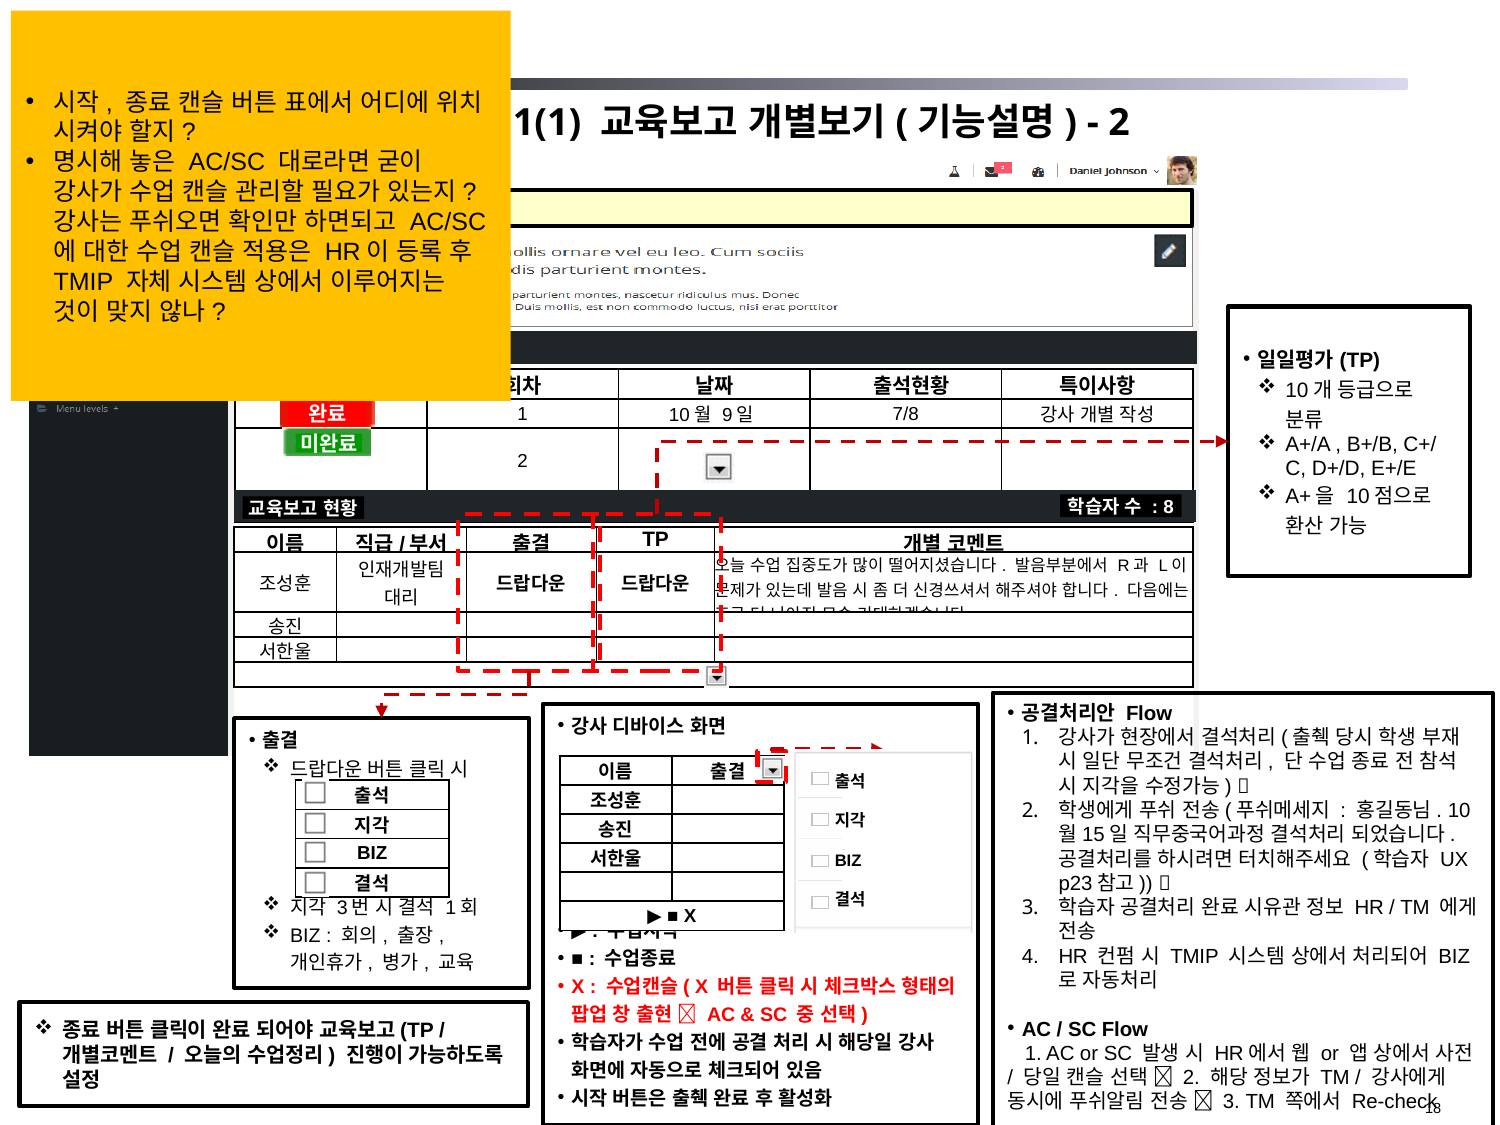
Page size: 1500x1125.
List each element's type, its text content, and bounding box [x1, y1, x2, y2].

table_cell 지각 [334, 810, 448, 838]
text_box 시작, 종료 캔슬 버튼 표에서 어디에 위치 시켜야 할지? 명시해 놓은 AC/SC 대로라면 굳이 강사가 수업 캔슬 관리할 필요가 있는지? 강사는 푸쉬오면 확인만 하면되고 AC/SC에 대한 수업 캔슬 적용은 HR이 등록 후 TMIP 자체 시스템 상에서 이루어지는 것이 맞지 않나? [10, 10, 511, 401]
text_box 출결 드랍다운 버튼 클릭 시 지각 3번 시 결석 1회 BIZ : 회의, 출장, 개인휴가, 병가, 교육 [234, 765, 530, 988]
picture [301, 779, 329, 807]
table_cell 서한울 [561, 844, 671, 871]
table_header 출결 [673, 765, 756, 784]
text_box 공결처리안 Flow 강사가 현장에서 결석처리(출췍 당시 학생 부재 시 일단 무조건 결석처리, 단 수업 종료 전 참석 시 지각을 수정가능)  학생에게 푸쉬 전송(푸쉬메세지 : 홍길동님. 10월15일 직무중국어과정 결석처리 되었습니다.공결처리를 하시려면 터치해주세요 (학습자 UX p23참고))  학습자 공결처리 완료 시유관 정보 HR / TM 에게 전송 HR 컨펌 시 TMIP 시스템 상에서 처리되어 BIZ로 자동처리 AC / SC Flow 1. AC or SC 발생 시 HR에서 웹 or 앱 상에서 사전 / 당일 캔슬 선택  2. 해당 정보가 TM / 강사에게 동시에 푸쉬알림 전송  3. TM 쪽에서 Re-check [992, 692, 1493, 1125]
table_cell 송진 [561, 815, 671, 842]
picture [29, 153, 1200, 781]
picture [301, 869, 329, 897]
table_cell [673, 873, 783, 900]
text_box 강사 디바이스 화면 ▶ : 수업시작 ■ : 수업종료 X : 수업캔슬( X 버튼 클릭 시 체크박스 형태의 팝업 창 출현  AC & SC 중 선택) 학습자가 수업 전에 공결 처리 시 해당일 강사 화면에 자동으로 체크되어 있음 시작 버튼은 출췍 완료 후 활성화 [542, 765, 978, 1125]
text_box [792, 749, 975, 933]
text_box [282, 435, 371, 456]
table_cell [673, 815, 783, 842]
table_cell [673, 844, 783, 871]
table_cell 조성훈 [561, 786, 671, 813]
table_cell ▶ ■ X [561, 902, 783, 930]
table_header 이름 [561, 765, 671, 784]
picture [301, 838, 329, 866]
table_cell 결석 [334, 869, 448, 896]
text_box 일일평가(TP) 10개 등급으로 분류 A+/A , B+/B, C+/C, D+/D, E+/E A+을 10점으로 환산 가능 [1228, 306, 1471, 577]
picture [301, 809, 329, 837]
table_cell BIZ [334, 839, 448, 867]
text_box 종료 버튼 클릭이 완료 되어야 교육보고(TP / 개별코멘트 / 오늘의 수업정리) 진행이 가능하도록 설정 [19, 1002, 528, 1107]
table_cell [561, 873, 671, 900]
table_cell [785, 765, 978, 938]
table_cell [673, 786, 783, 813]
table_header 출석 [332, 781, 448, 809]
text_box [906, 191, 979, 751]
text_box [431, 620, 480, 769]
text_box 1. 내 클래스 전체보기  1(1) 교육보고 개별보기(기능설명) - 2 [511, 91, 1412, 225]
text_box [280, 399, 375, 427]
